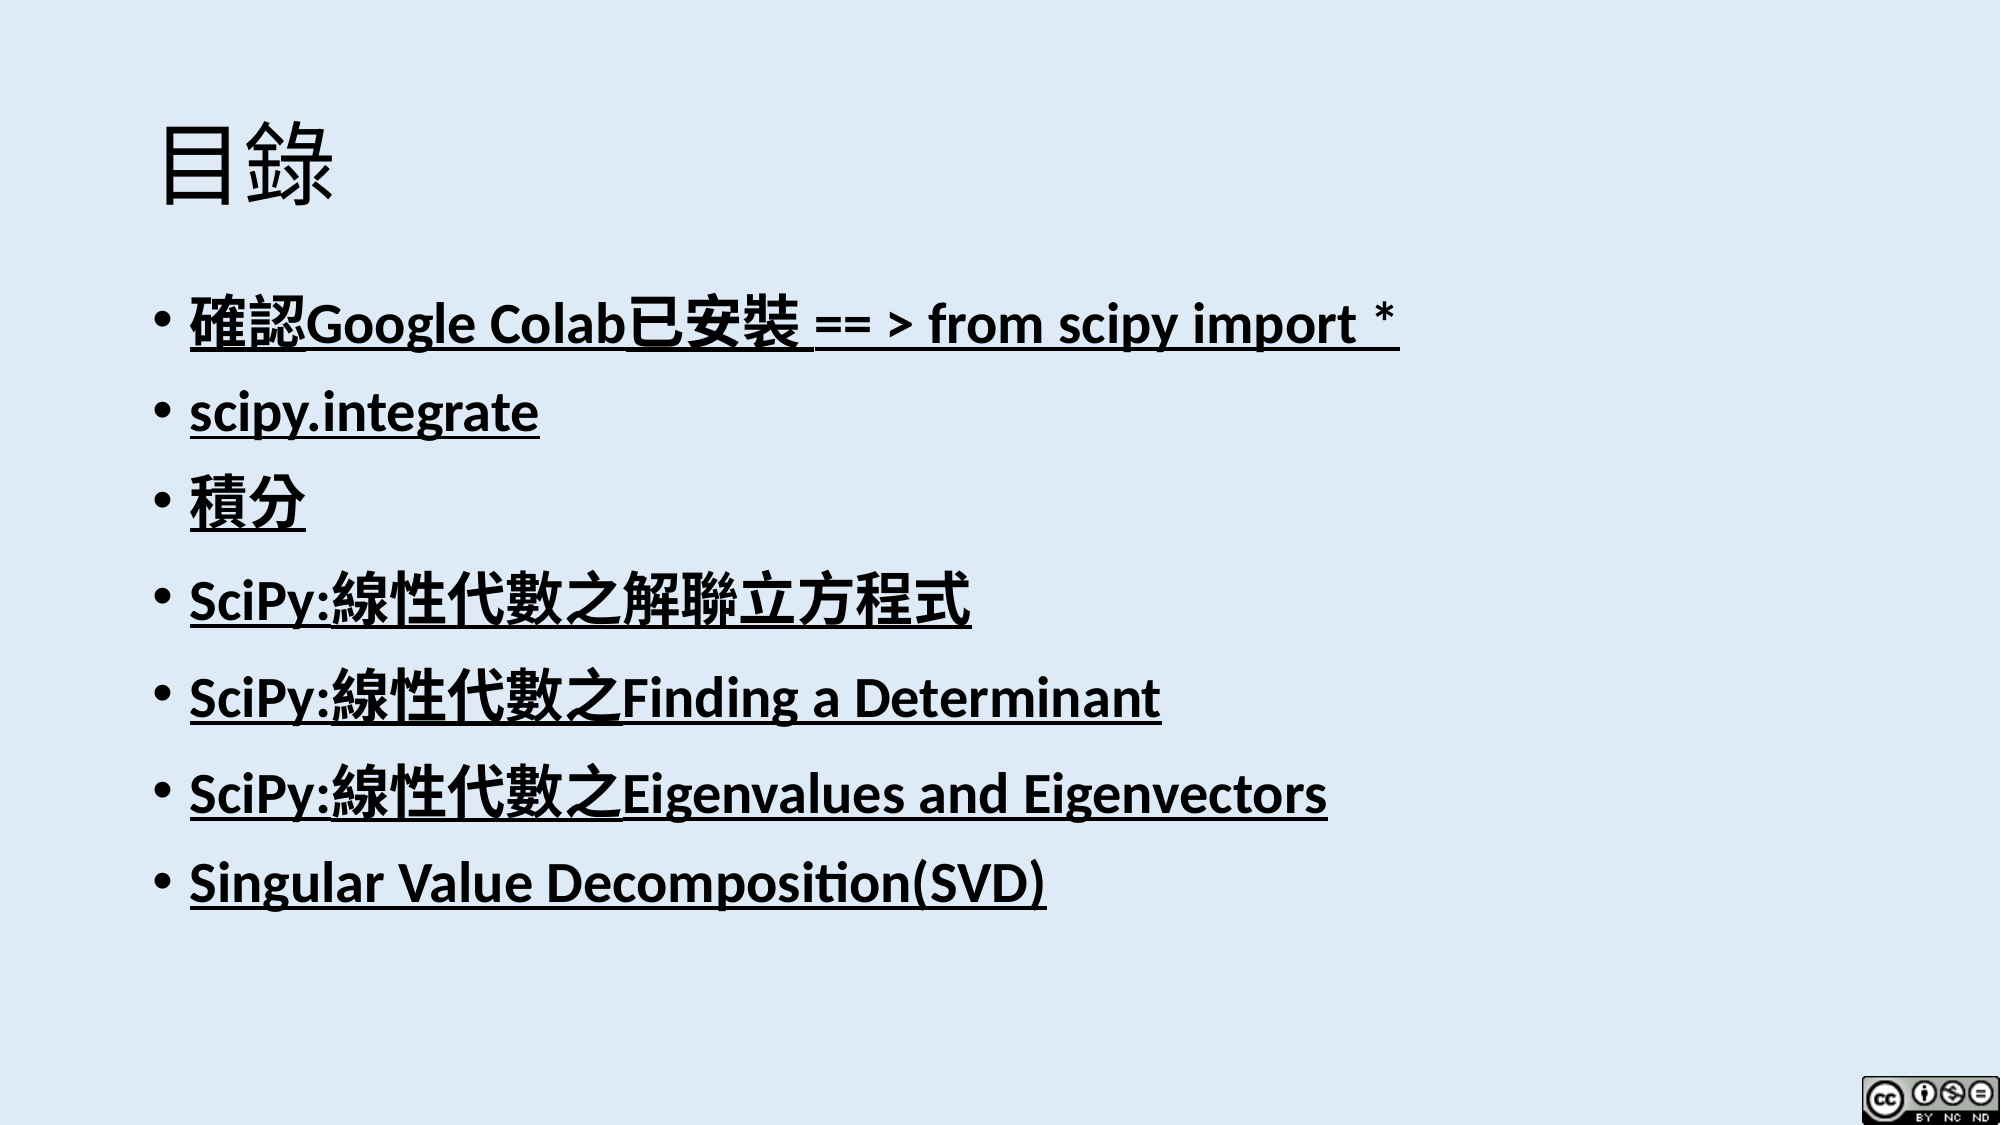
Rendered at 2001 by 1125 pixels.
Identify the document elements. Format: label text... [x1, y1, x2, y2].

title 目錄 [137, 59, 1863, 277]
picture [1862, 1076, 2000, 1125]
list 確認Google Colab已安裝 == > from scipy import * scipy.integrate 積分 SciPy:線性代數之解聯立方程式 SciPy:線性代數之Finding a Determinant SciPy:線性代數之Eigenvalues and Eigenvectors Singular Value Decomposition(SVD) [137, 277, 1863, 1125]
